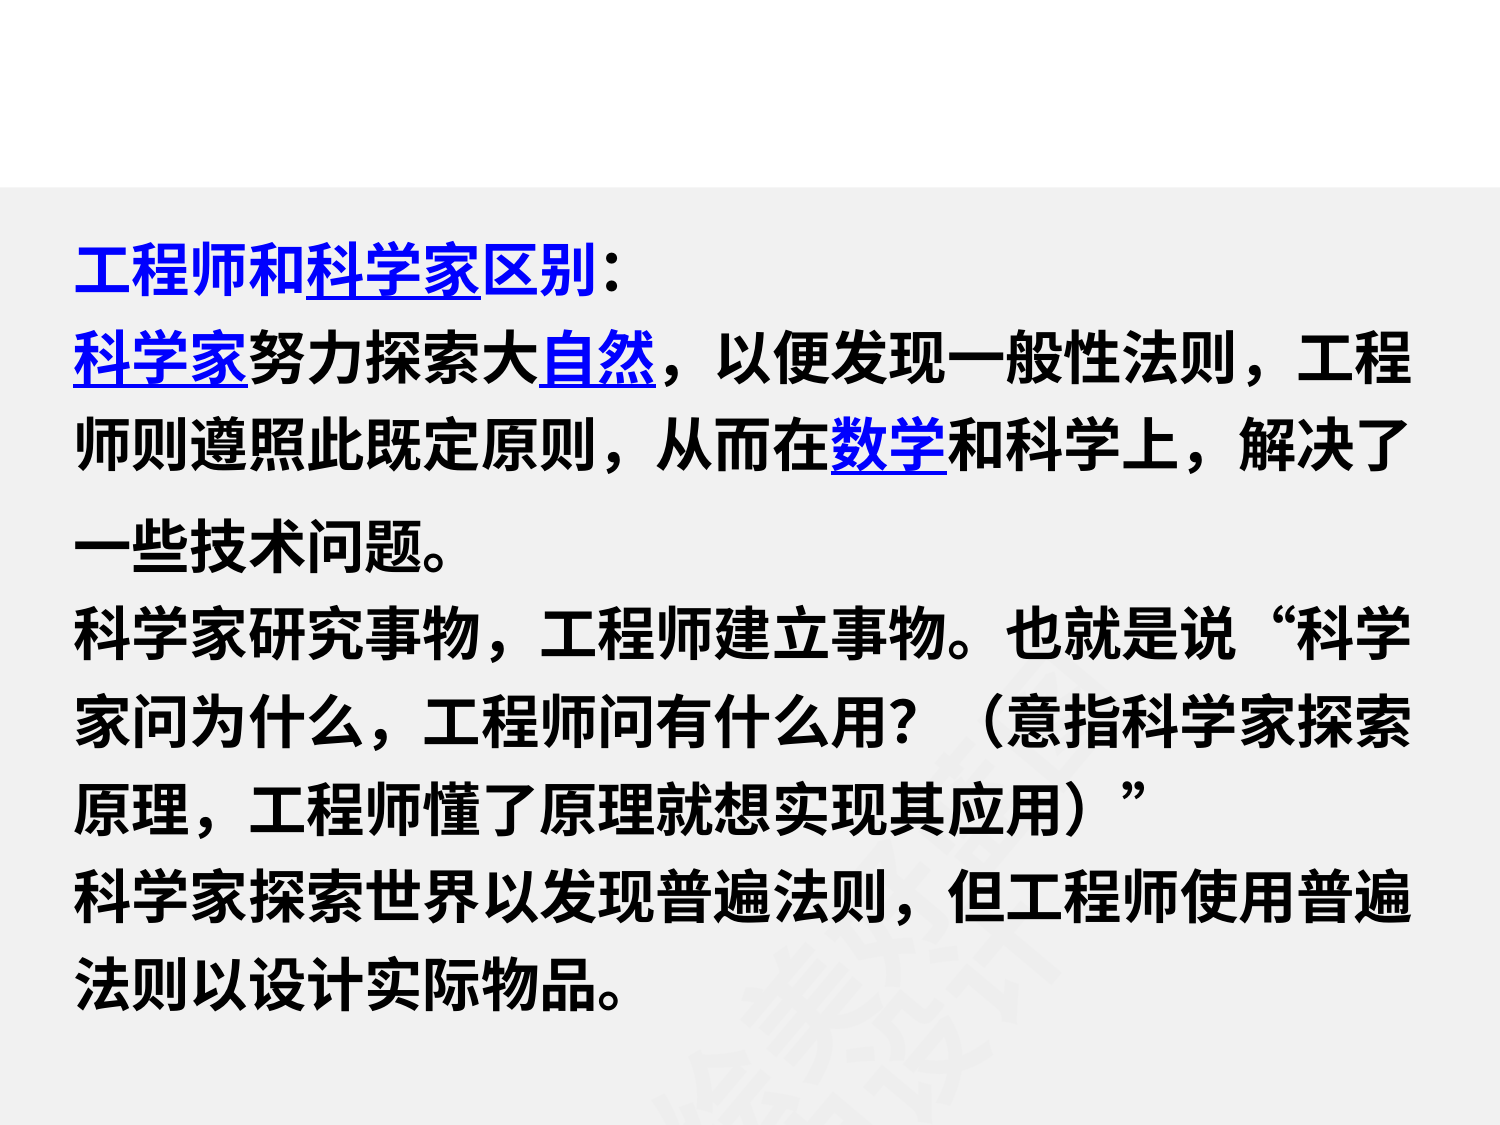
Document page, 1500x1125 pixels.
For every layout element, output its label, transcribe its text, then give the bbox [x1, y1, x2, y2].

text_box 工程师和科学家区别： 科学家努力探索大自然，以便发现一般性法则，工程师则遵照此既定原则，从而在数学和科学上，解决了一些技术问题。 科学家研究事物，工程师建立事物。也就是说“科学家问为什么，工程师问有什么用？（意指科学家探索原理，工程师懂了原理就想实现其应用）” 科学家探索世界以发现普遍法则，但工程师使用普遍法则以设计实际物品。 [58, 222, 1430, 1025]
